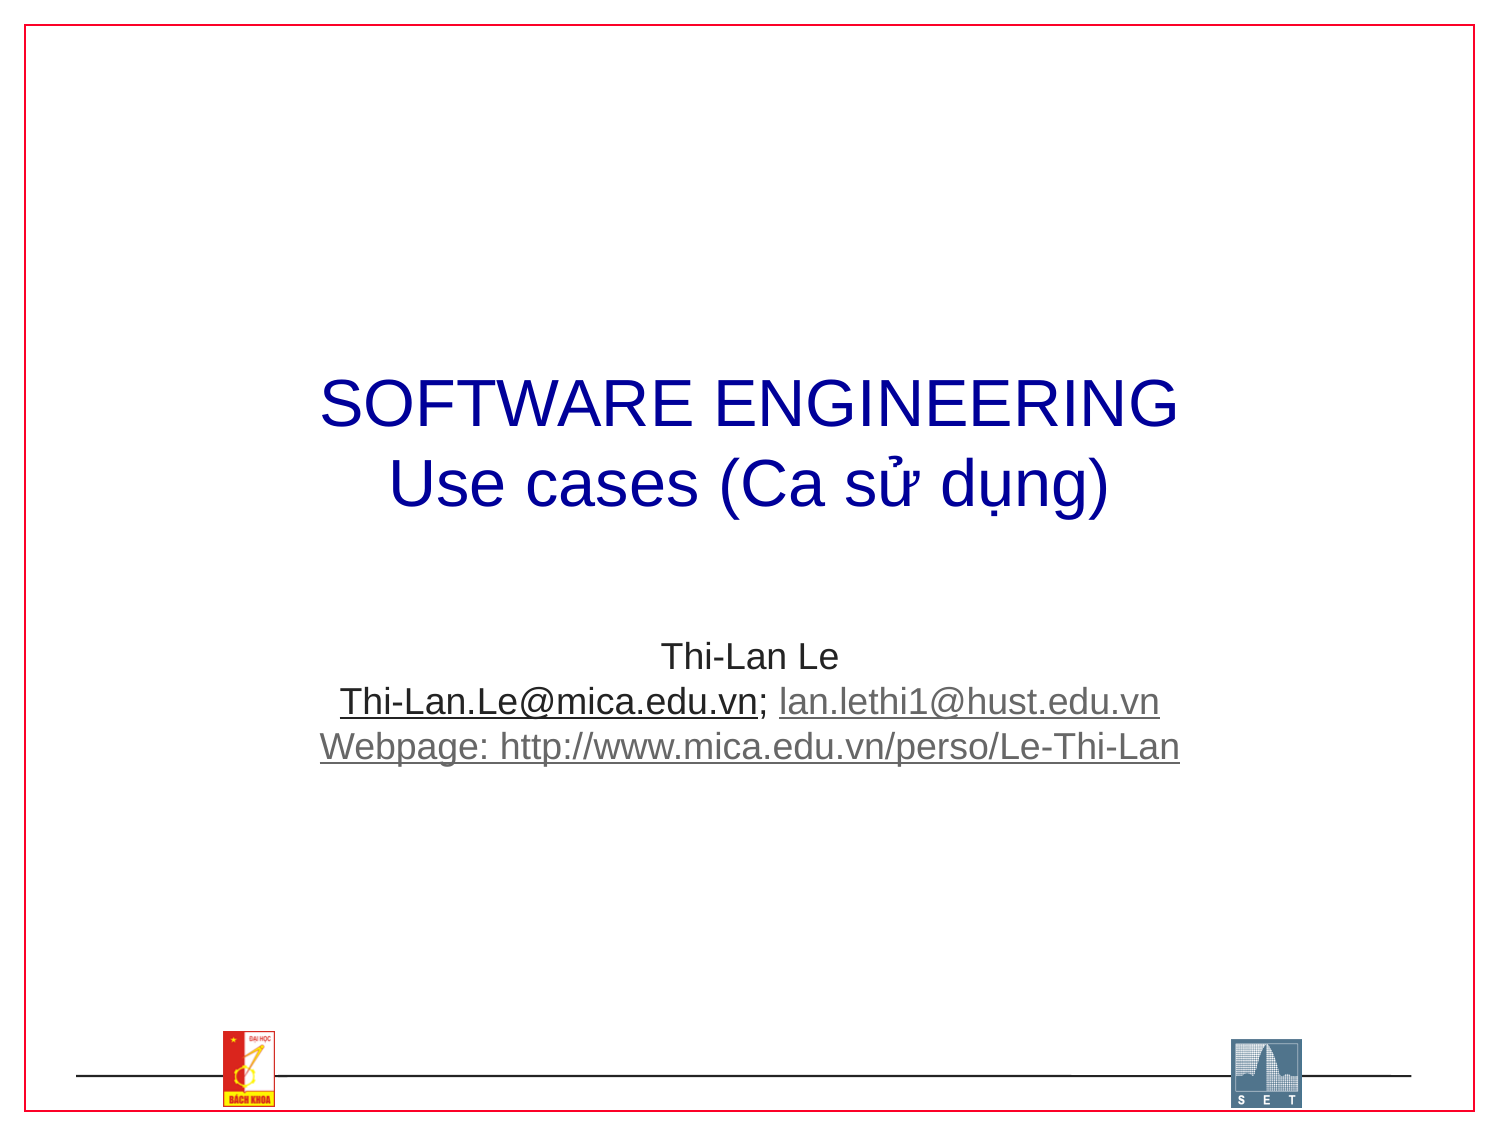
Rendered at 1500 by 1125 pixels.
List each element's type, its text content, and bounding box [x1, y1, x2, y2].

picture [1231, 1039, 1302, 1108]
text_box SOFTWARE ENGINEERING Use cases (Ca sử dụng) [128, 287, 1371, 593]
text_box Thi-Lan Le Thi-Lan.Le@mica.edu.vn; lan.lethi1@hust.edu.vn Webpage: http://www.mica.edu.vn/perso/Le-Thi-Lan [293, 624, 1207, 775]
picture [222, 1030, 276, 1108]
